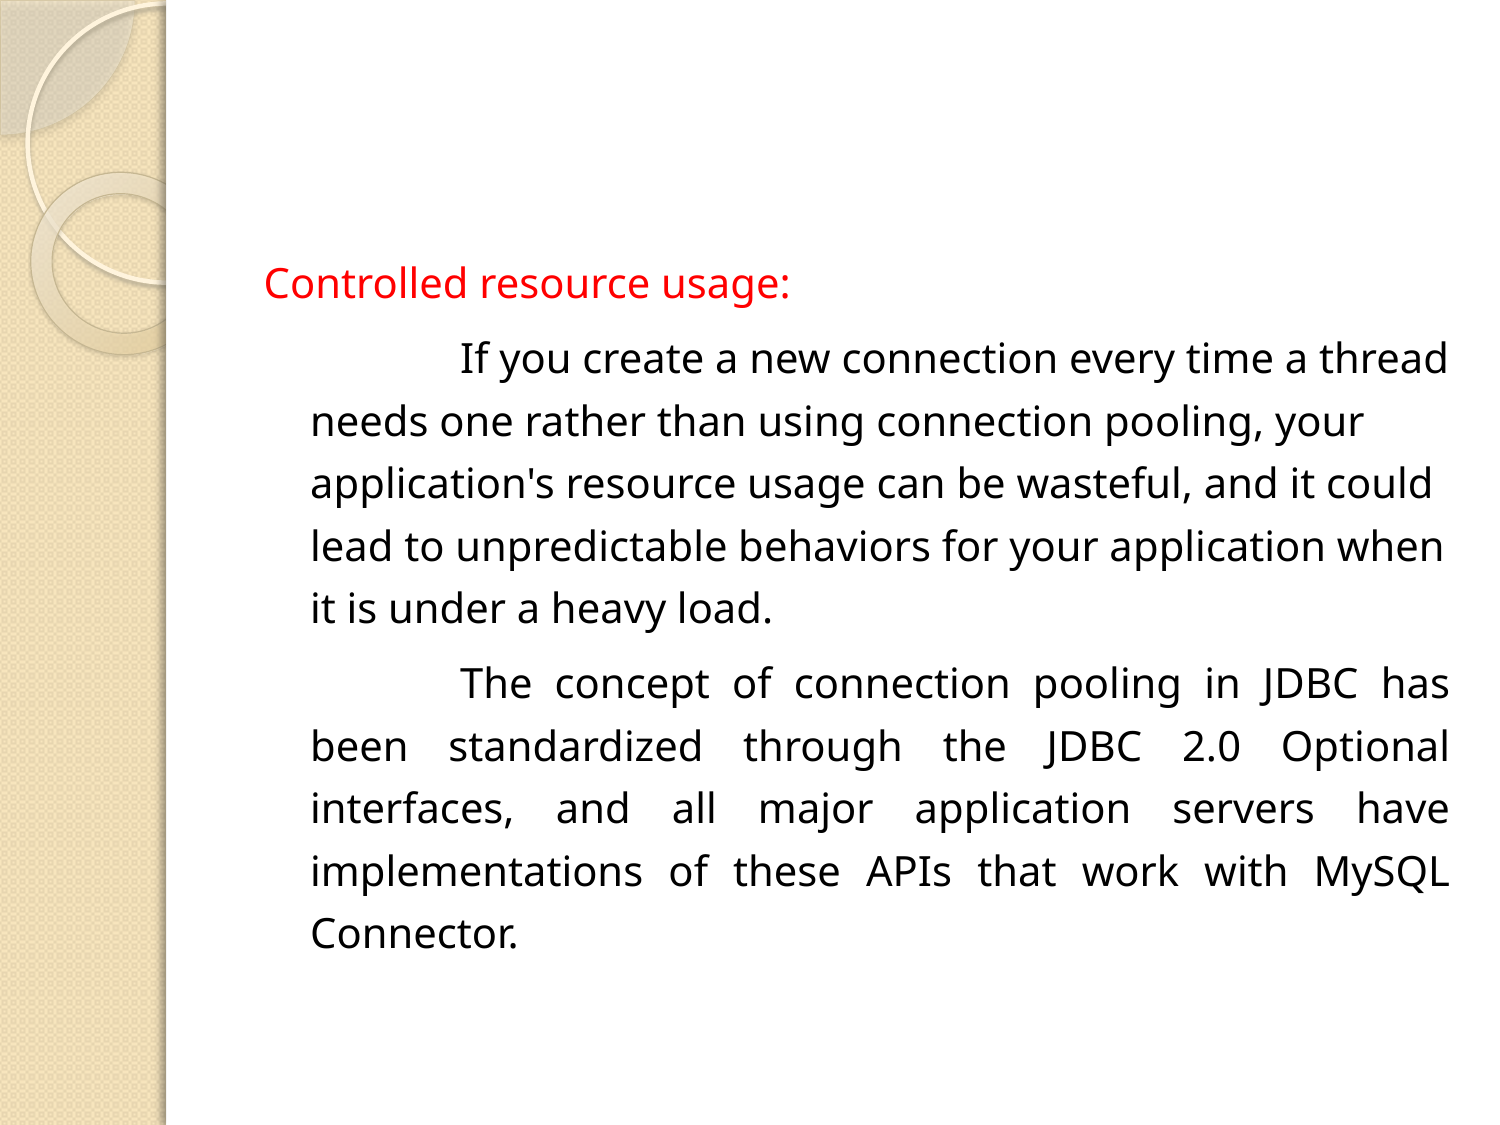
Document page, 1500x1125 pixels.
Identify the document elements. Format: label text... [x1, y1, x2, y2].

list Controlled resource usage: If you create a new connection every time a thread needs one rather than using connection pooling, your application's resource usage can be wasteful, and it could lead to unpredictable behaviors for your application when it is under a heavy load. The concept of connection pooling in JDBC has been standardized through the JDBC 2.0 Optional interfaces, and all major application servers have implementations of these APIs that work with MySQL Connector. [235, 237, 1466, 1025]
